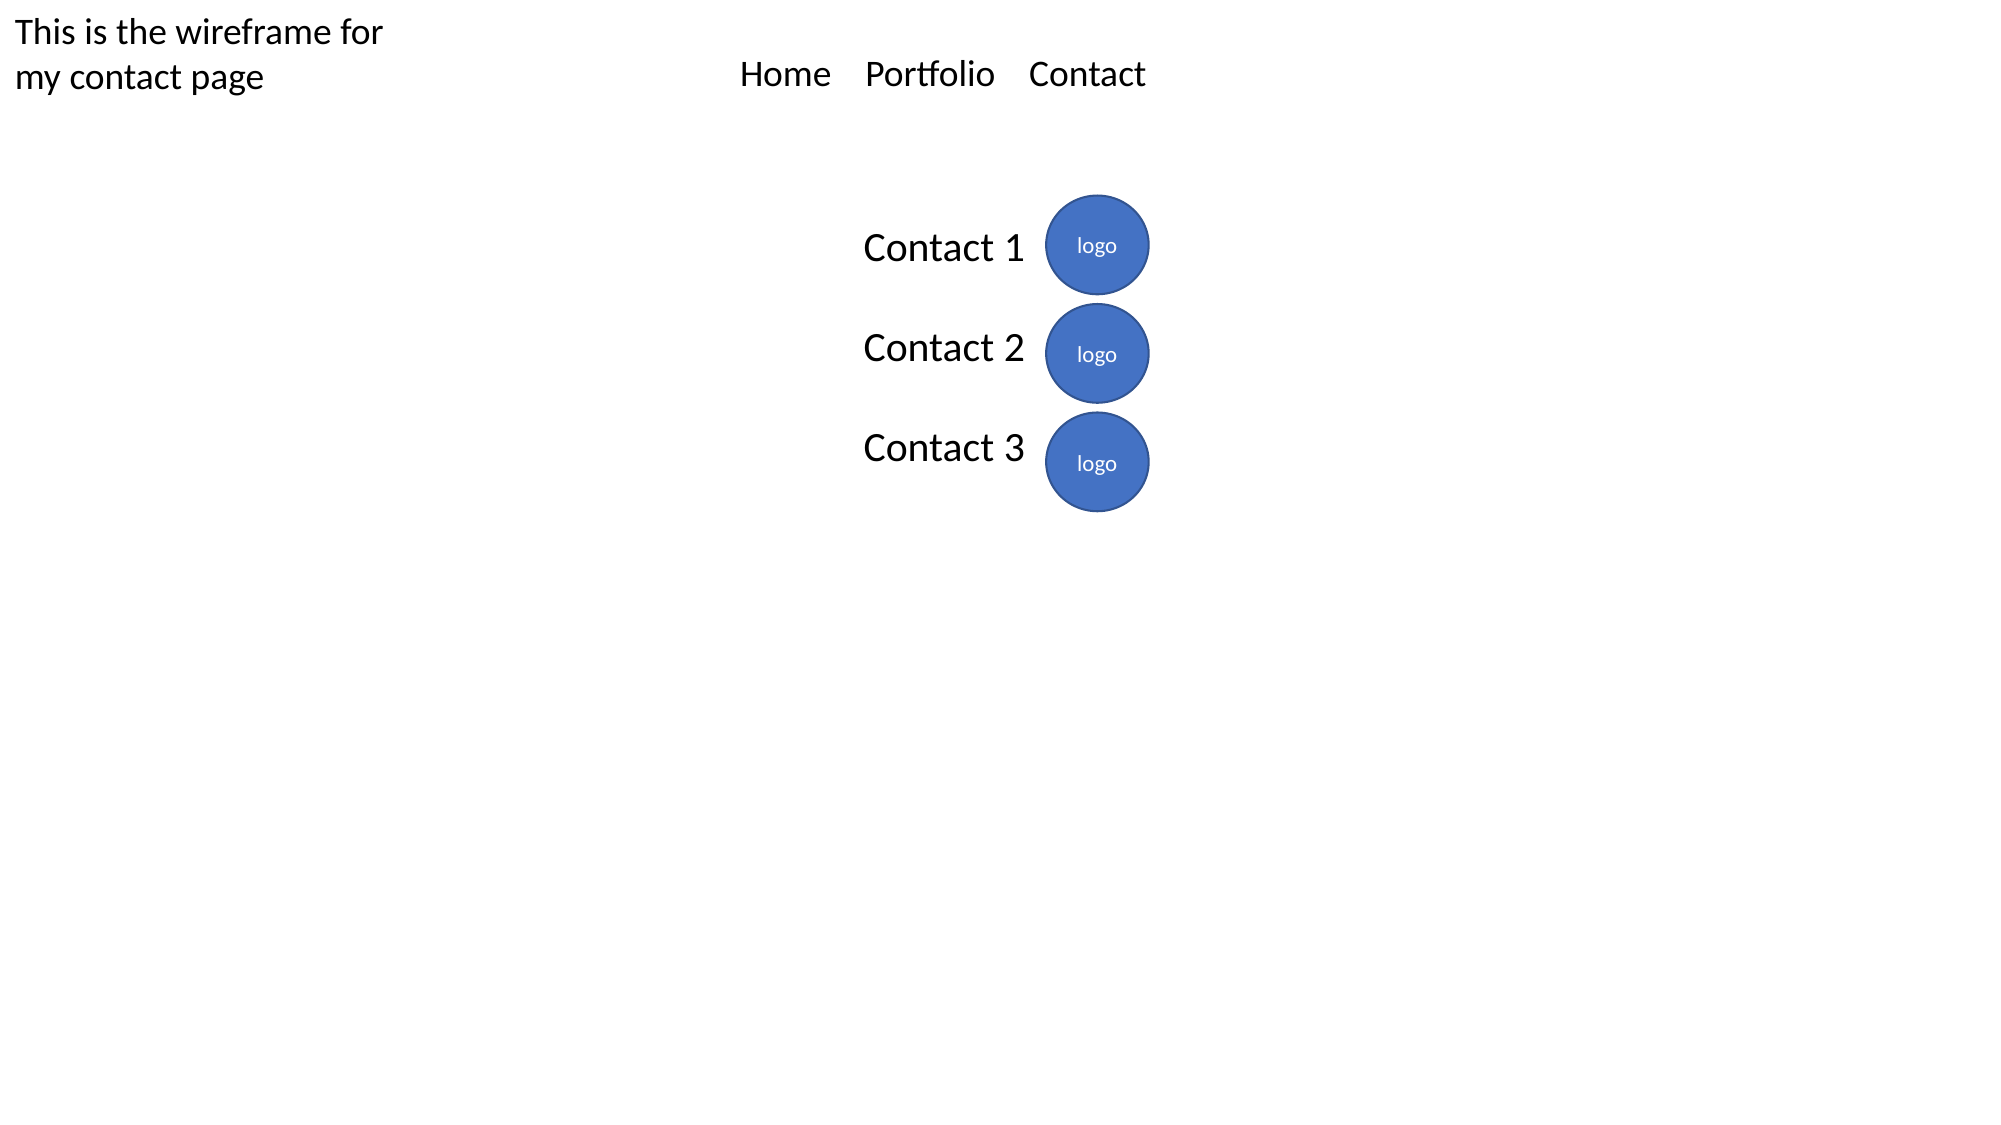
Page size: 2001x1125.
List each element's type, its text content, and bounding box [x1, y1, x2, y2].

text_box logo [1045, 411, 1150, 513]
text_box Contact 1 Contact 2 Contact 3 [848, 212, 1047, 478]
text_box logo [1045, 194, 1150, 296]
text_box This is the wireframe for my contact page [0, 0, 403, 105]
text_box logo [1045, 302, 1150, 404]
text_box Home Portfolio Contact [725, 41, 1561, 102]
